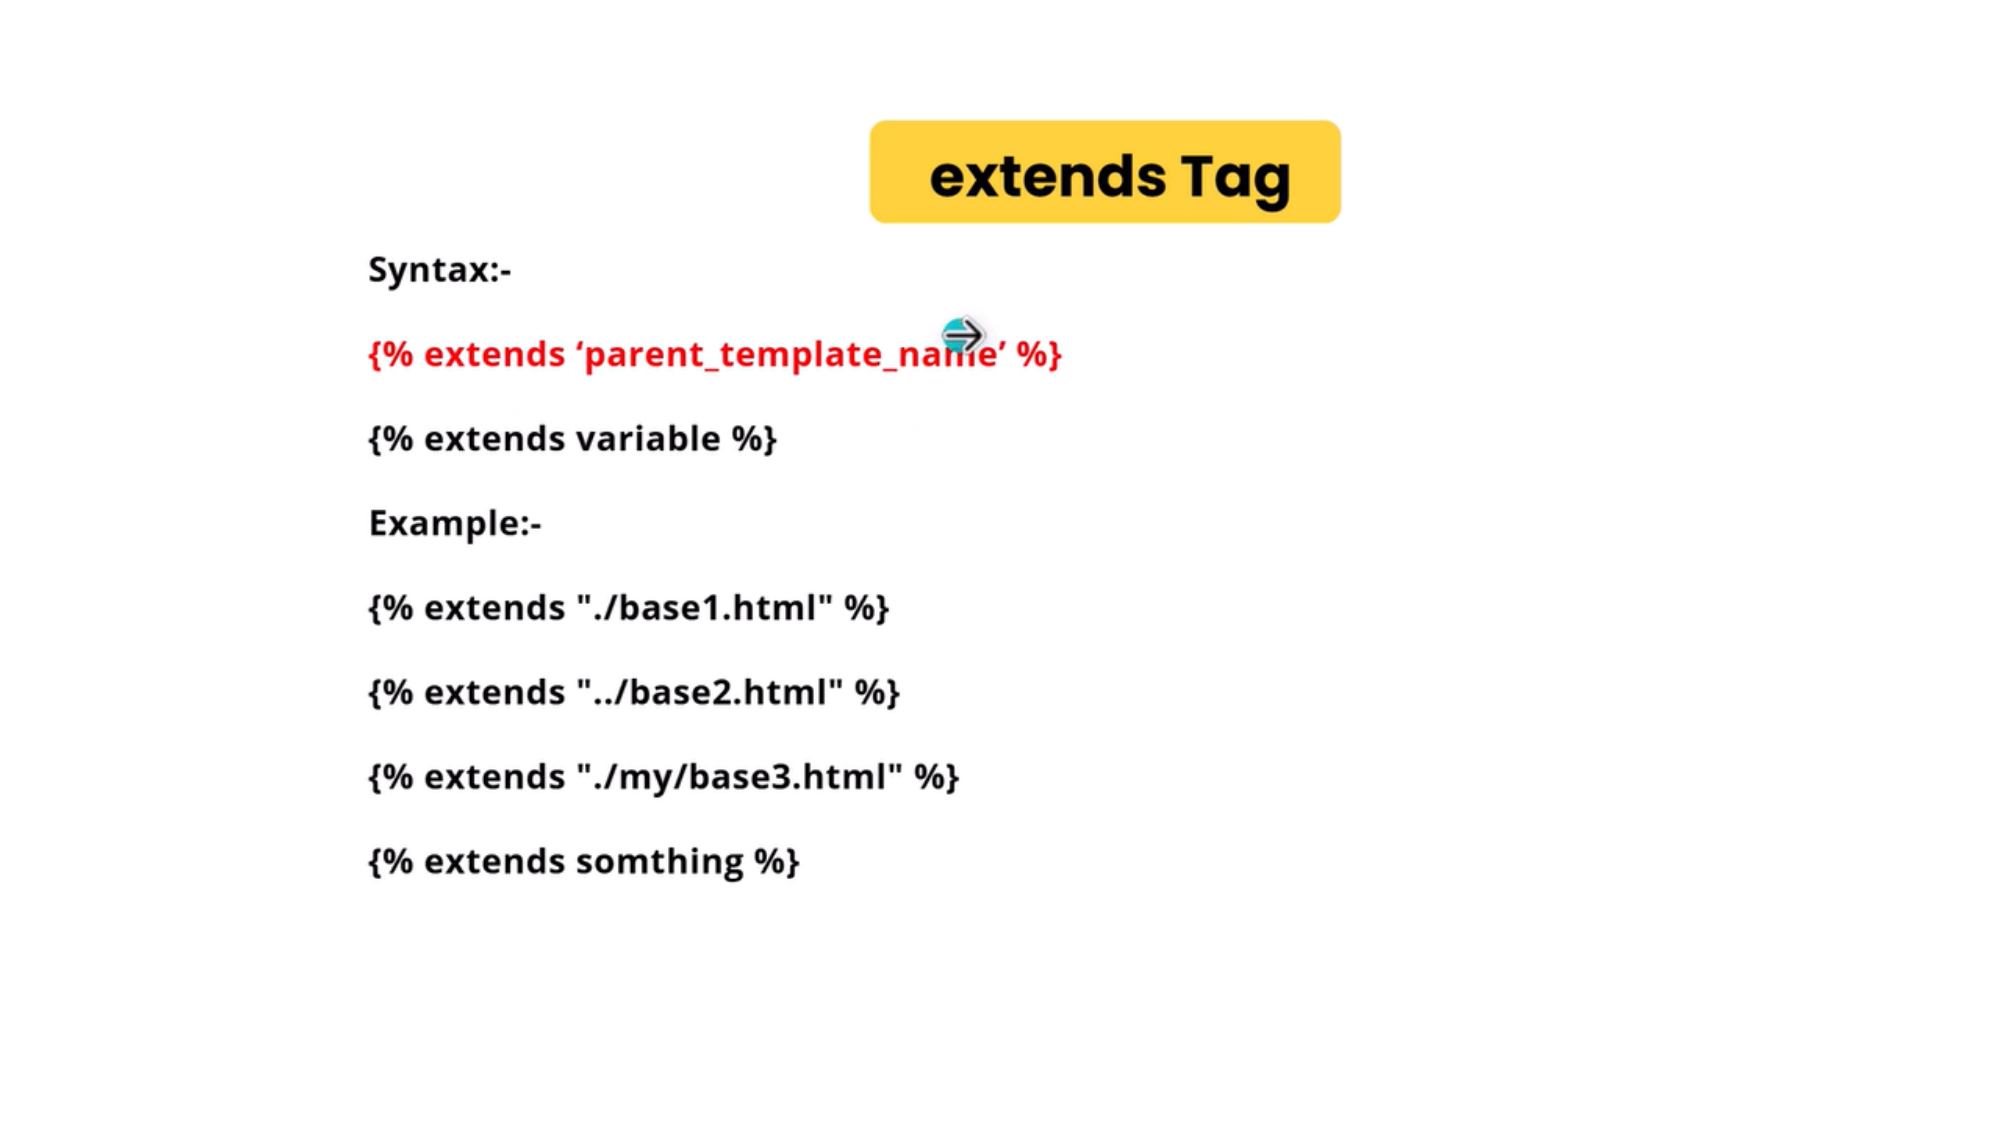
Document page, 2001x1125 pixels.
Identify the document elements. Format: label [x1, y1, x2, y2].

picture [276, 109, 1724, 1015]
